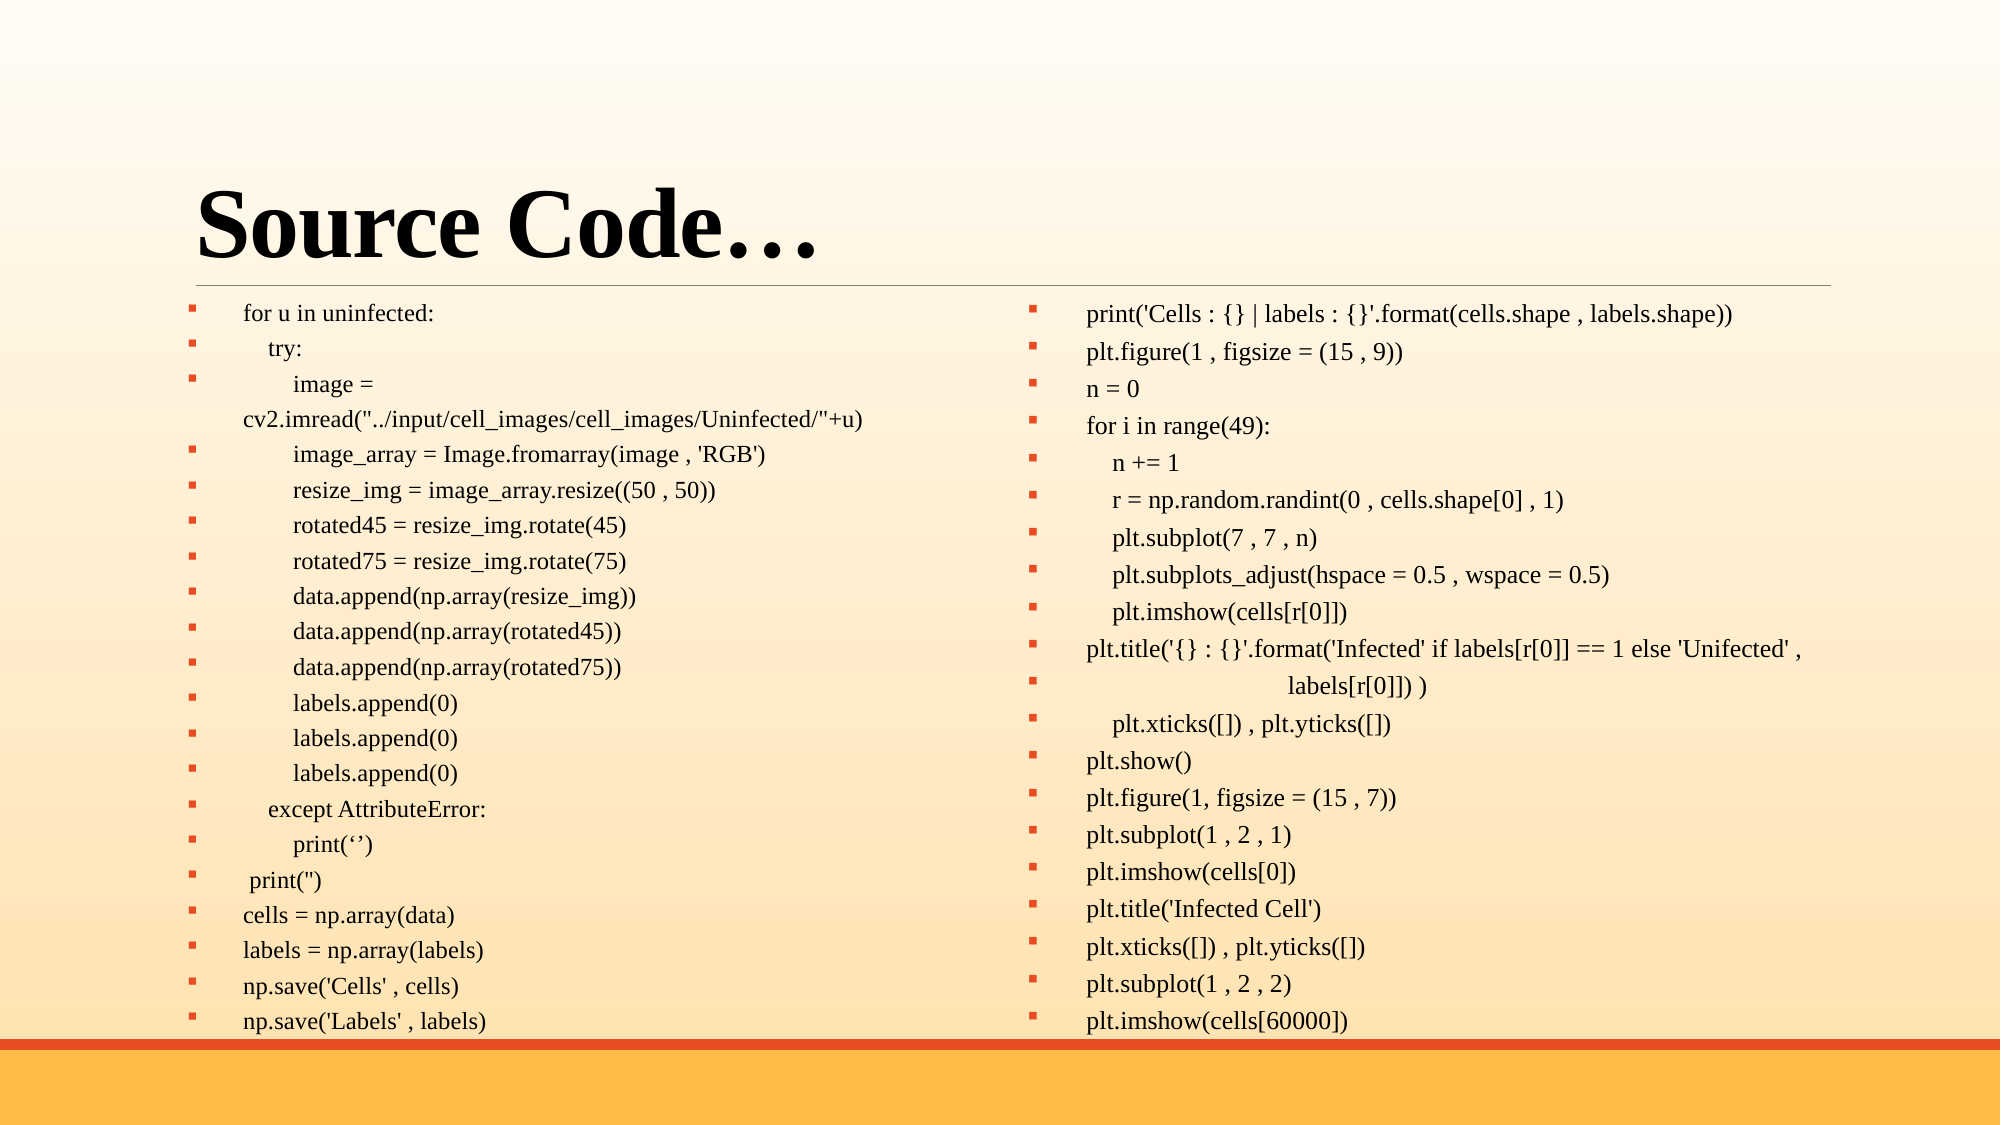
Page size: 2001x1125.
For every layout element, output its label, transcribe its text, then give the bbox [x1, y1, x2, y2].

title Source Code… [180, 47, 1830, 285]
list for u in uninfected: try: image = cv2.imread("../input/cell_images/cell_images/Uninfected/"+u) image_array = Image.fromarray(image , 'RGB') resize_img = image_array.resize((50 , 50)) rotated45 = resize_img.rotate(45) rotated75 = resize_img.rotate(75) data.append(np.array(resize_img)) data.append(np.array(rotated45)) data.append(np.array(rotated75)) labels.append(0) labels.append(0) labels.append(0) except AttributeError: print(‘’) print('') cells = np.array(data) labels = np.array(labels) np.save('Cells' , cells) np.save('Labels' , labels) [180, 285, 990, 1043]
list print('Cells : {} | labels : {}'.format(cells.shape , labels.shape)) plt.figure(1 , figsize = (15 , 9)) n = 0 for i in range(49): n += 1 r = np.random.randint(0 , cells.shape[0] , 1) plt.subplot(7 , 7 , n) plt.subplots_adjust(hspace = 0.5 , wspace = 0.5) plt.imshow(cells[r[0]]) plt.title('{} : {}'.format('Infected' if labels[r[0]] == 1 else 'Unifected' , labels[r[0]]) ) plt.xticks([]) , plt.yticks([]) plt.show() plt.figure(1, figsize = (15 , 7)) plt.subplot(1 , 2 , 1) plt.imshow(cells[0]) plt.title('Infected Cell') plt.xticks([]) , plt.yticks([]) plt.subplot(1 , 2 , 2) plt.imshow(cells[60000]) [1020, 285, 1830, 1043]
